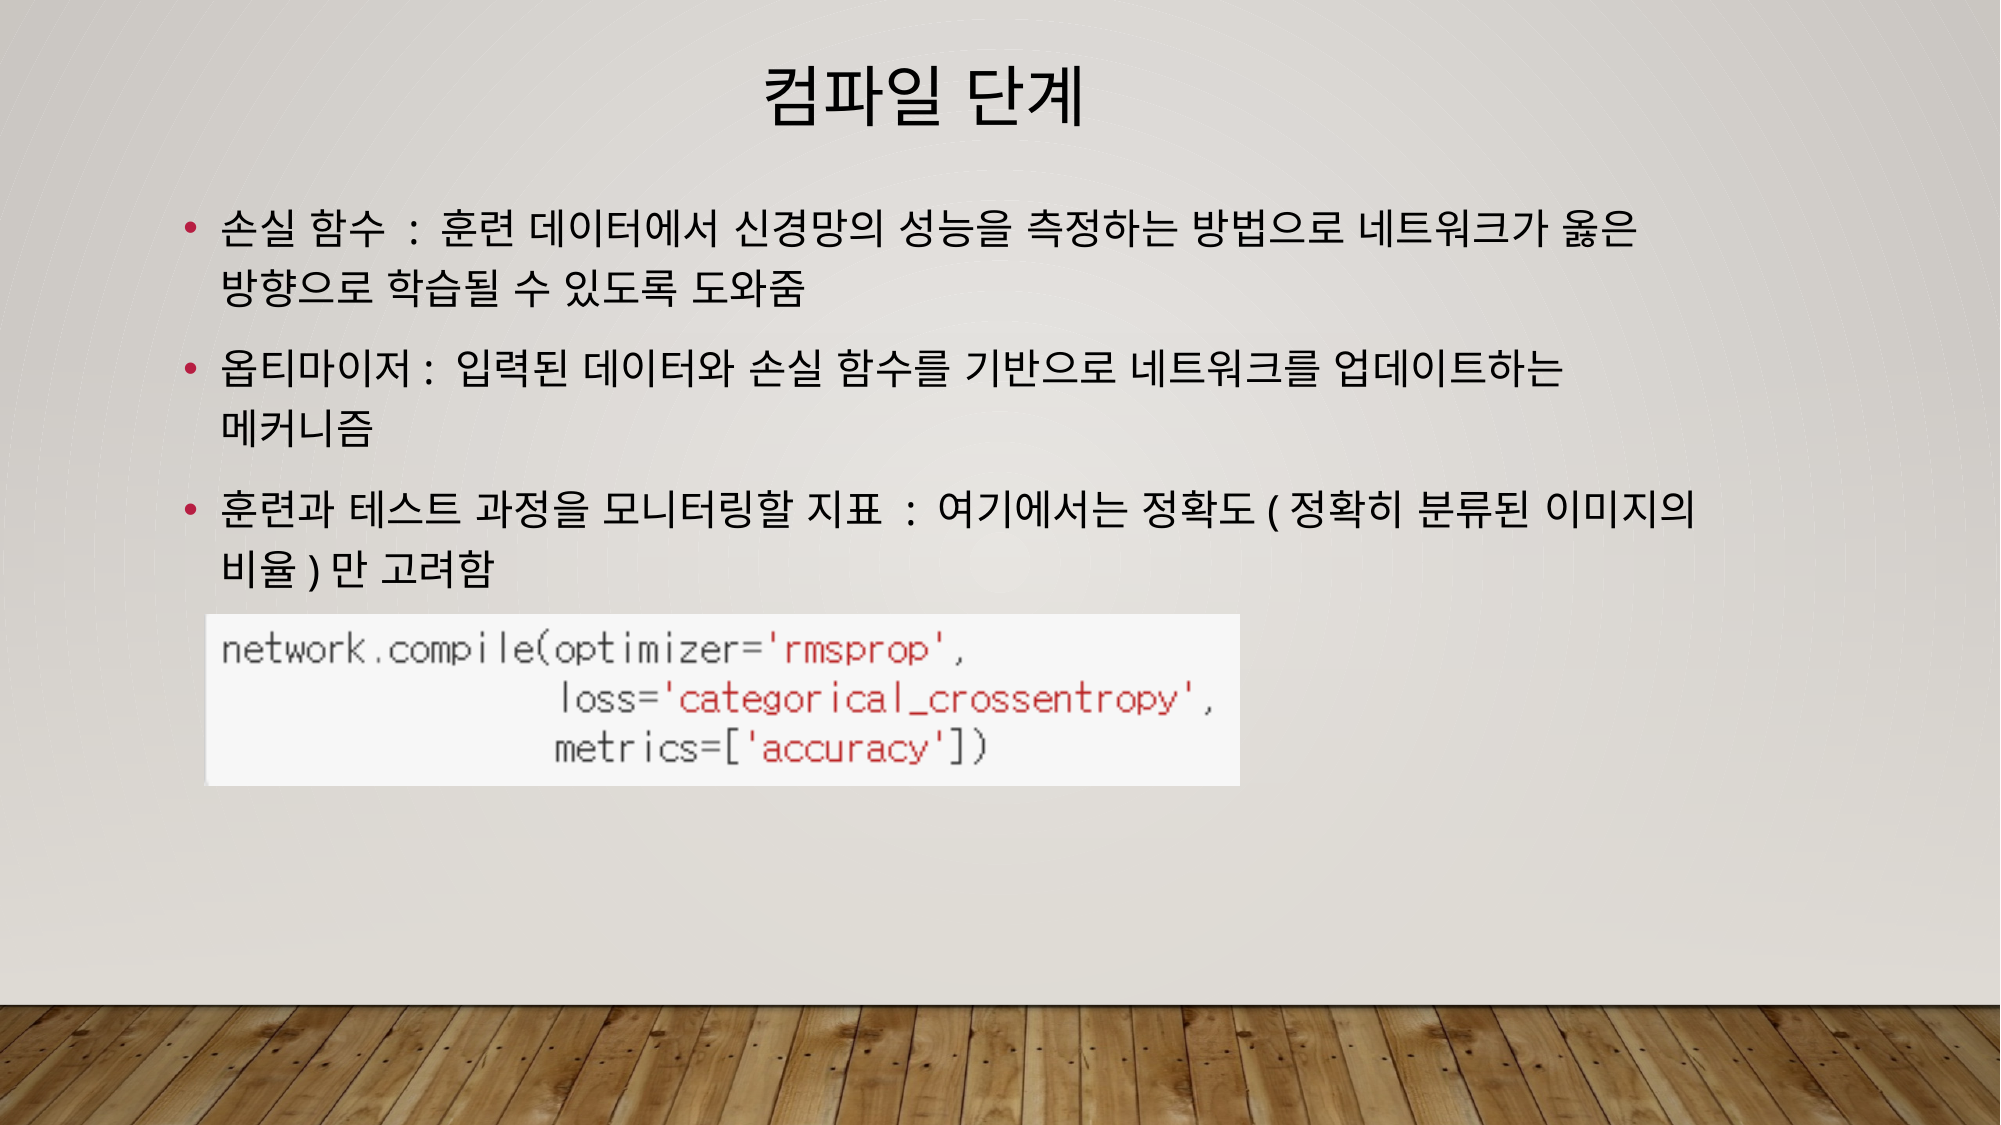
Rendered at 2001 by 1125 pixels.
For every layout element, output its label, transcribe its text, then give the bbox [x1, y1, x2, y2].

list 손실 함수 : 훈련 데이터에서 신경망의 성능을 측정하는 방법으로 네트워크가 옳은 방향으로 학습될 수 있도록 도와줌 옵티마이저: 입력된 데이터와 손실 함수를 기반으로 네트워크를 업데이트하는 메커니즘 훈련과 테스트 과정을 모니터링할 지표 : 여기에서는 정확도(정확히 분류된 이미지의 비율)만 고려함 [168, 184, 1744, 844]
picture [0, 1005, 2000, 1125]
picture [203, 613, 1240, 786]
title 컴파일 단계 [137, 55, 1713, 223]
